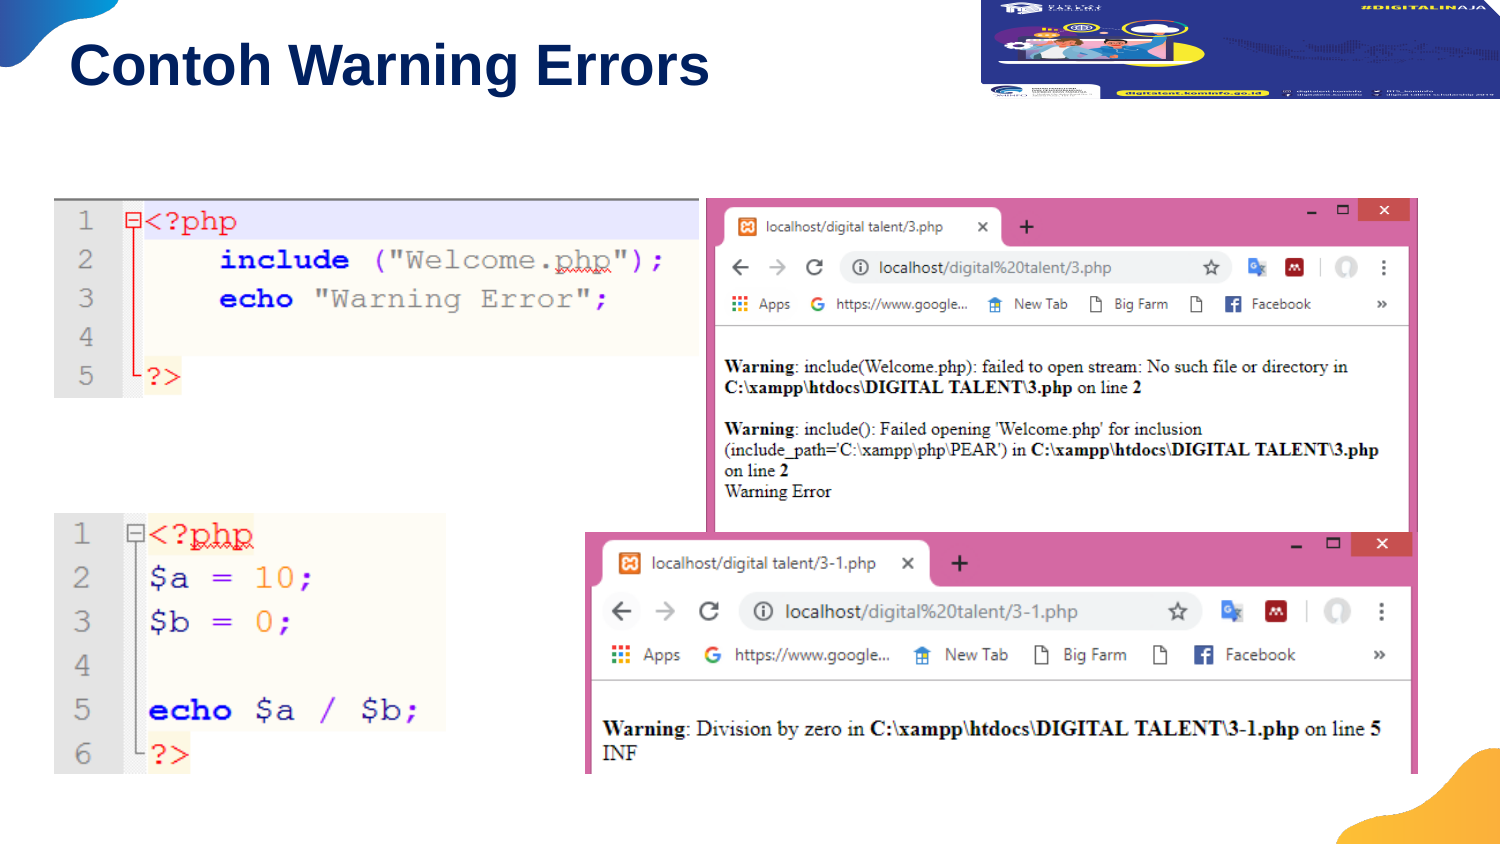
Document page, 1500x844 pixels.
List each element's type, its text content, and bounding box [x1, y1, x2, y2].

picture [585, 198, 1500, 844]
picture [54, 198, 699, 399]
picture [0, 0, 120, 73]
picture [54, 513, 447, 775]
text_box Contoh Warning Errors [54, 19, 977, 105]
picture [980, 0, 1500, 100]
